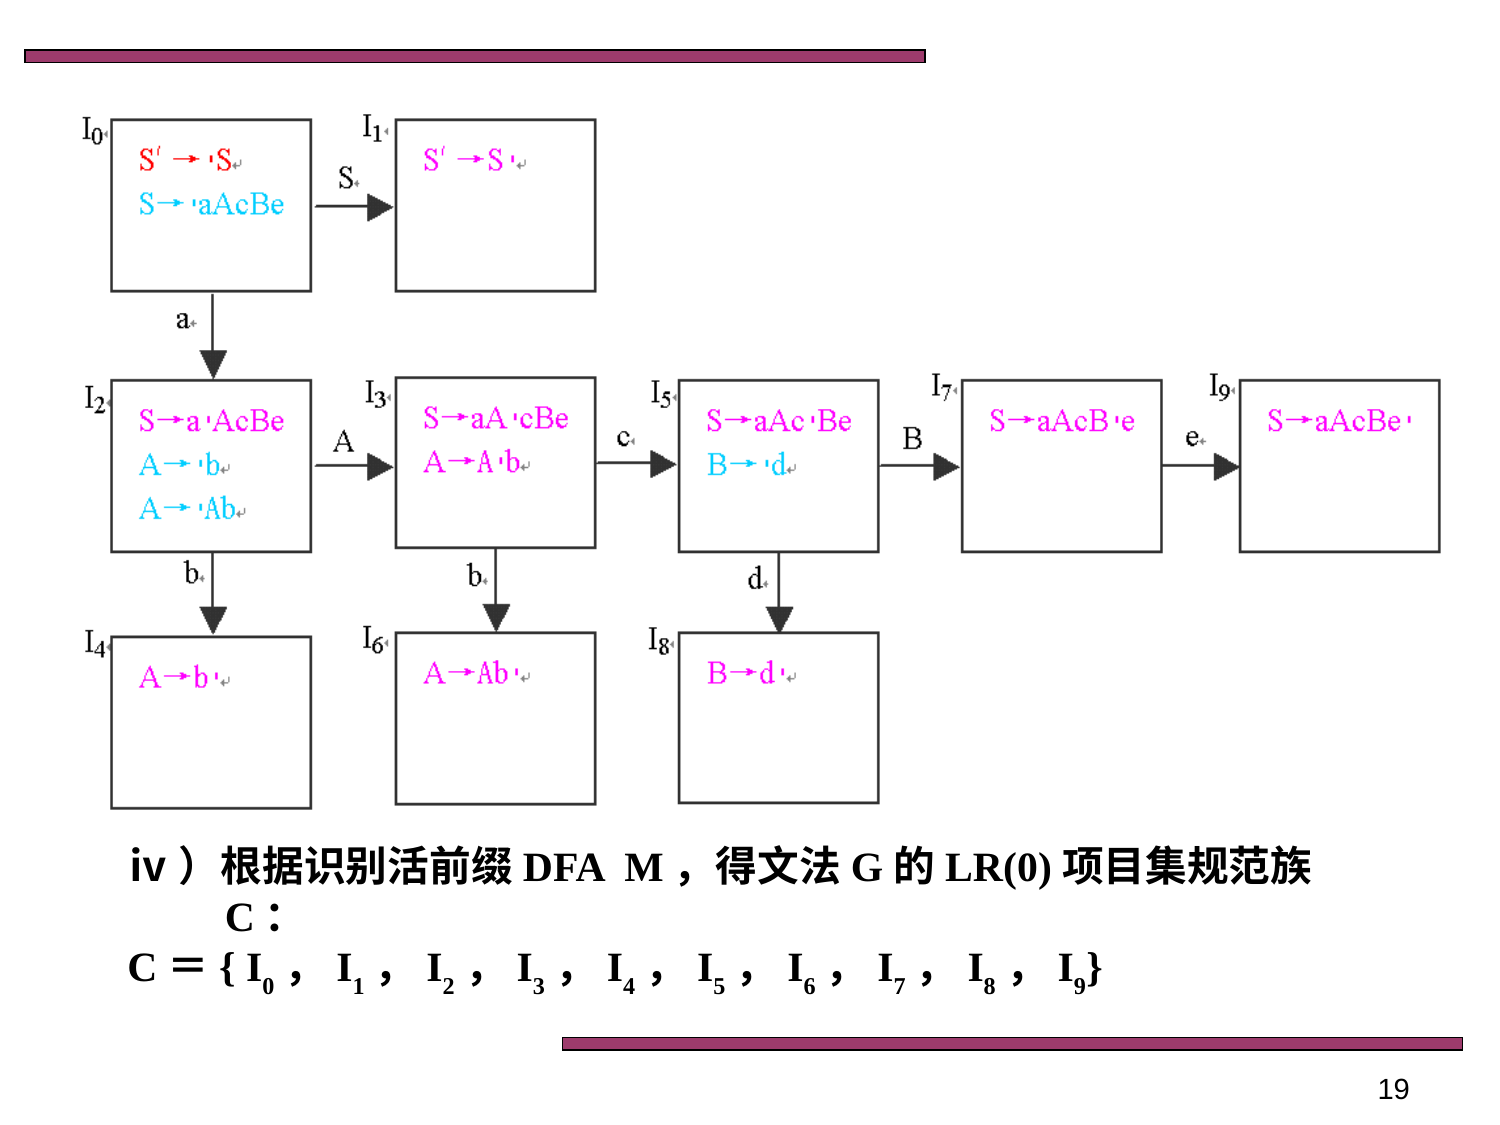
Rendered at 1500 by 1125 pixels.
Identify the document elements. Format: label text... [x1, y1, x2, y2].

slide_number 19 [1074, 1062, 1425, 1103]
picture [74, 98, 1451, 826]
text_box ⅳ）根据识别活前缀DFA M，得文法G的LR(0)项目集规范族C： C＝{ I0，I1，I2，I3，I4，I5，I6，I7，I8，I9} [112, 834, 1400, 1007]
